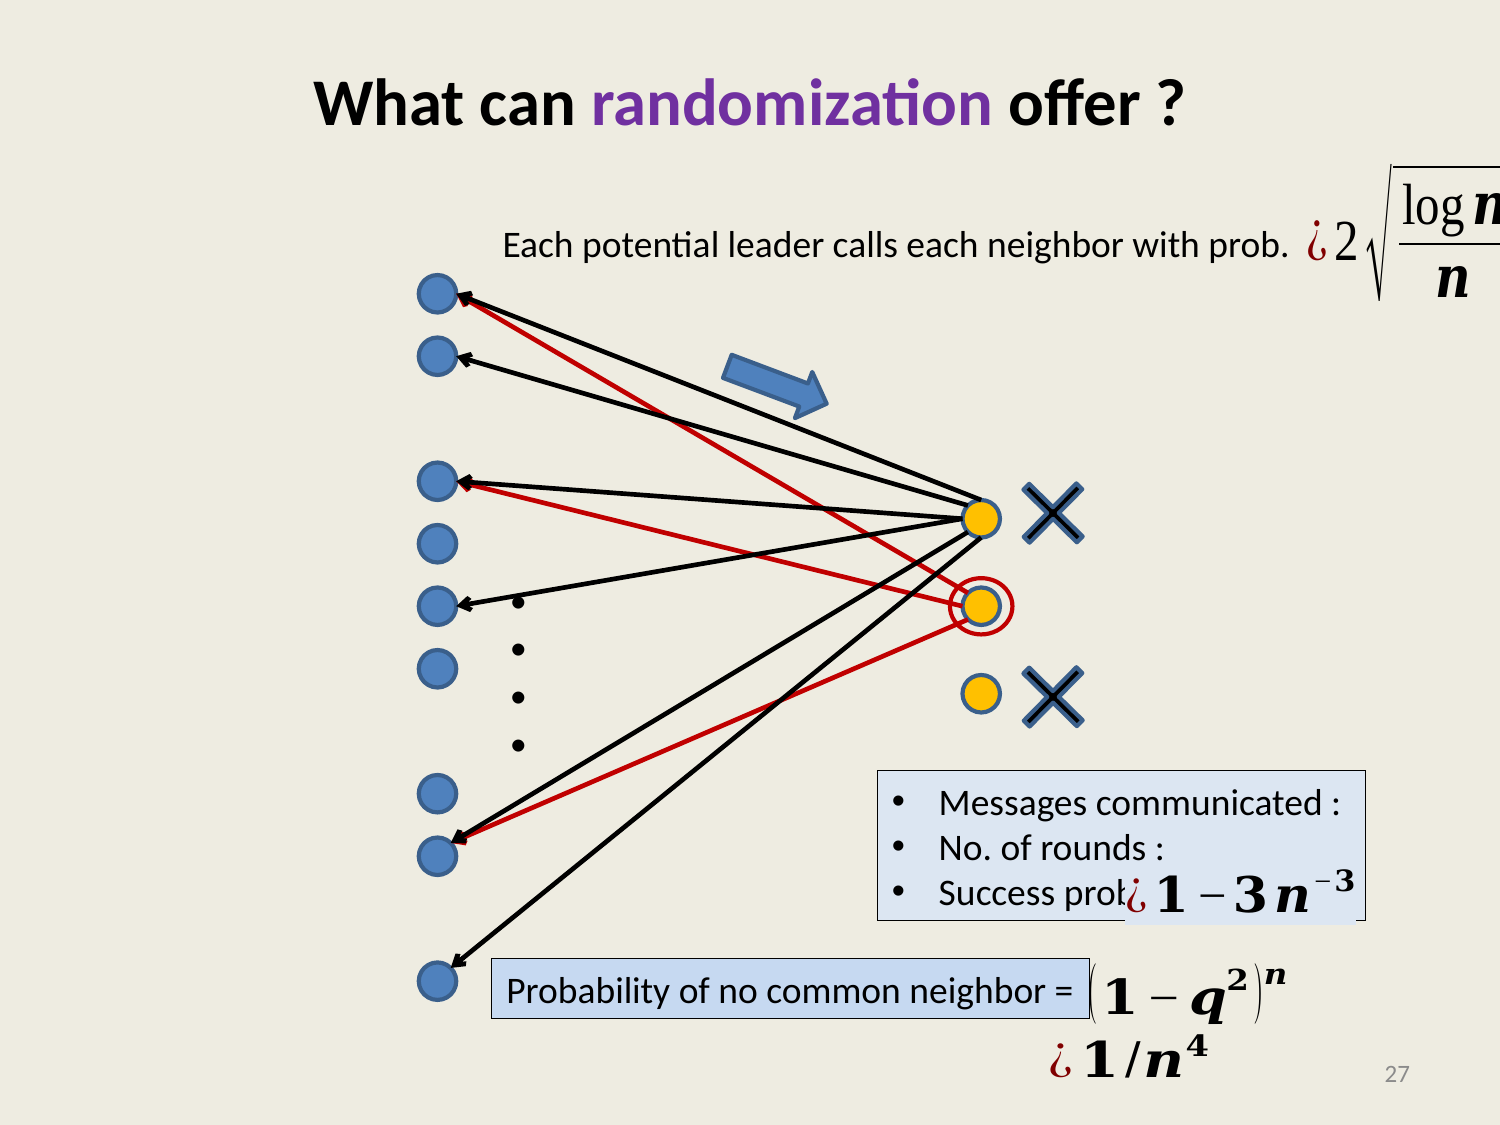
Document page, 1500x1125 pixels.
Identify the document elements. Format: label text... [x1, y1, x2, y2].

text_box [986, 673, 1003, 714]
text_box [450, 531, 969, 844]
text_box [416, 585, 444, 628]
slide_number 27 [1074, 1042, 1425, 1103]
text_box [416, 960, 459, 1003]
text_box Probability of no common neighbor = [491, 958, 1090, 1019]
title What can randomization offer ? [75, 45, 1425, 233]
text_box [416, 272, 459, 315]
text_box [1021, 481, 1085, 545]
text_box [416, 772, 444, 815]
text_box [416, 835, 445, 878]
text_box [416, 460, 449, 503]
text_box [973, 498, 1003, 540]
text_box [416, 522, 449, 565]
text_box [1021, 665, 1085, 729]
text_box [986, 576, 1015, 637]
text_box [450, 537, 982, 969]
text_box [416, 647, 444, 690]
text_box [455, 293, 982, 501]
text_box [455, 509, 963, 519]
text_box [416, 335, 449, 378]
